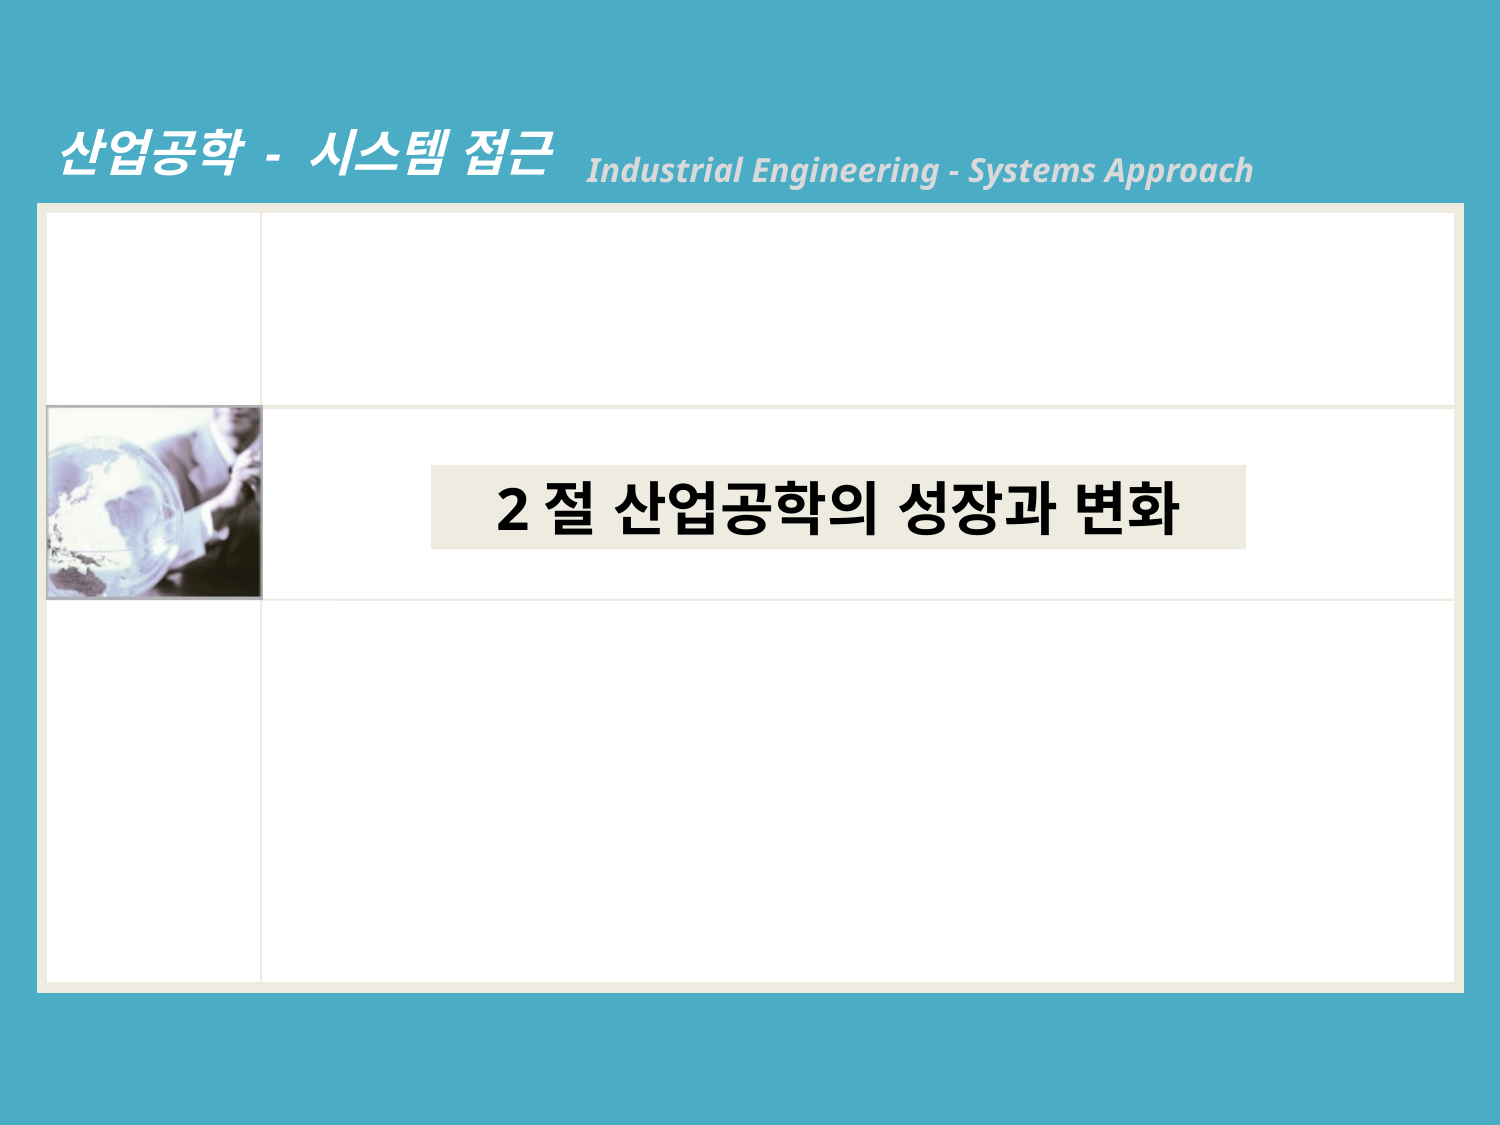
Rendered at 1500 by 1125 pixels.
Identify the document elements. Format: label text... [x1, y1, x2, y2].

picture [46, 405, 263, 600]
text_box 2절 산업공학의 성장과 변화 [430, 464, 1246, 550]
